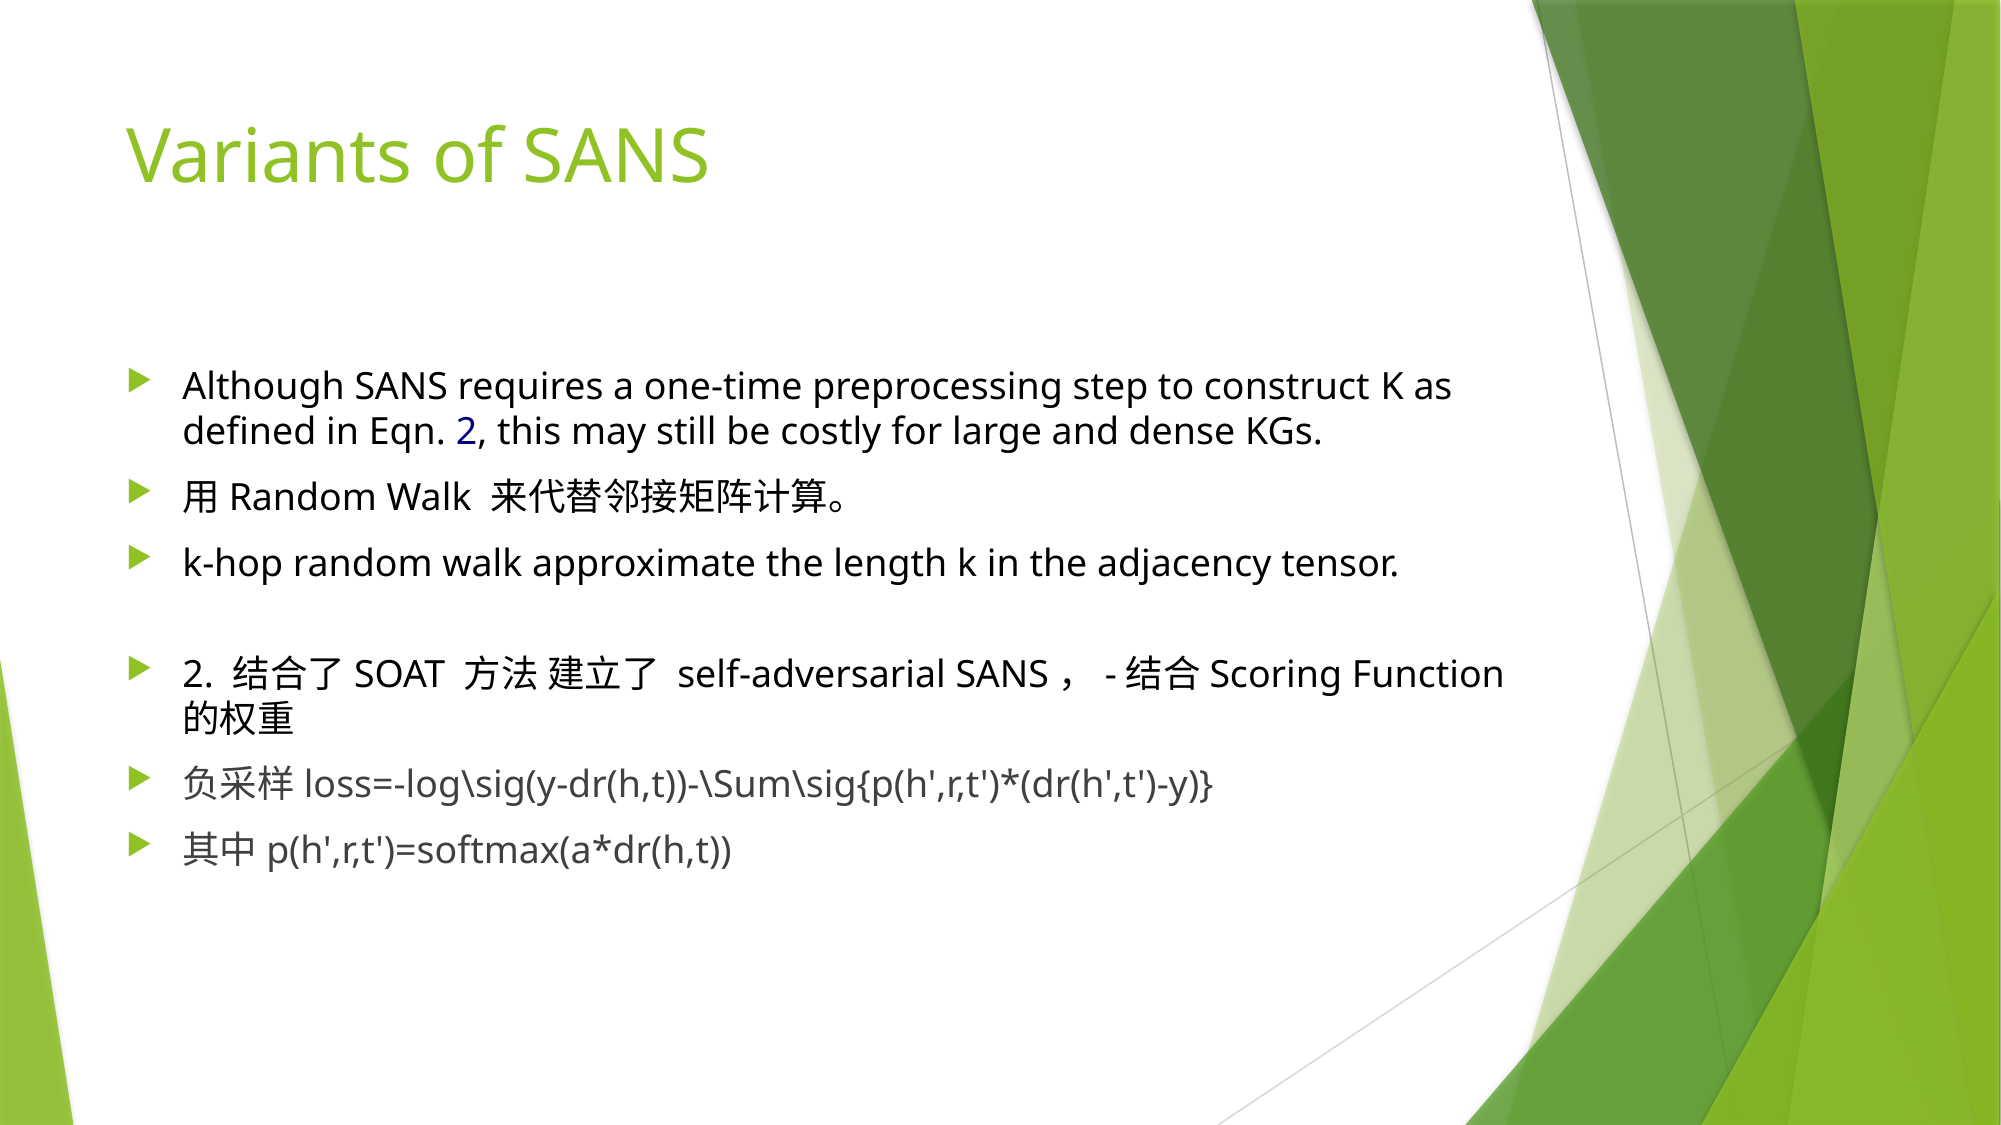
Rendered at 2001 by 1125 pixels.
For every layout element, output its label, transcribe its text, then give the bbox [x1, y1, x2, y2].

title Variants of SANS [111, 99, 1522, 317]
list Although SANS requires a one-time preprocessing step to construct K as defined in Eqn. 2, this may still be costly for large and dense KGs. 用Random Walk 来代替邻接矩阵计算。 k-hop random walk approximate the length k in the adjacency tensor. 2. 结合了SOAT 方法 建立了 self-adversarial SANS，-结合Scoring Function的权重 负采样loss=-log\sig(y-dr(h,t))-\Sum\sig{p(h',r,t')*(dr(h',t')-y)} 其中p(h',r,t')=softmax(a*dr(h,t)) [111, 354, 1522, 992]
